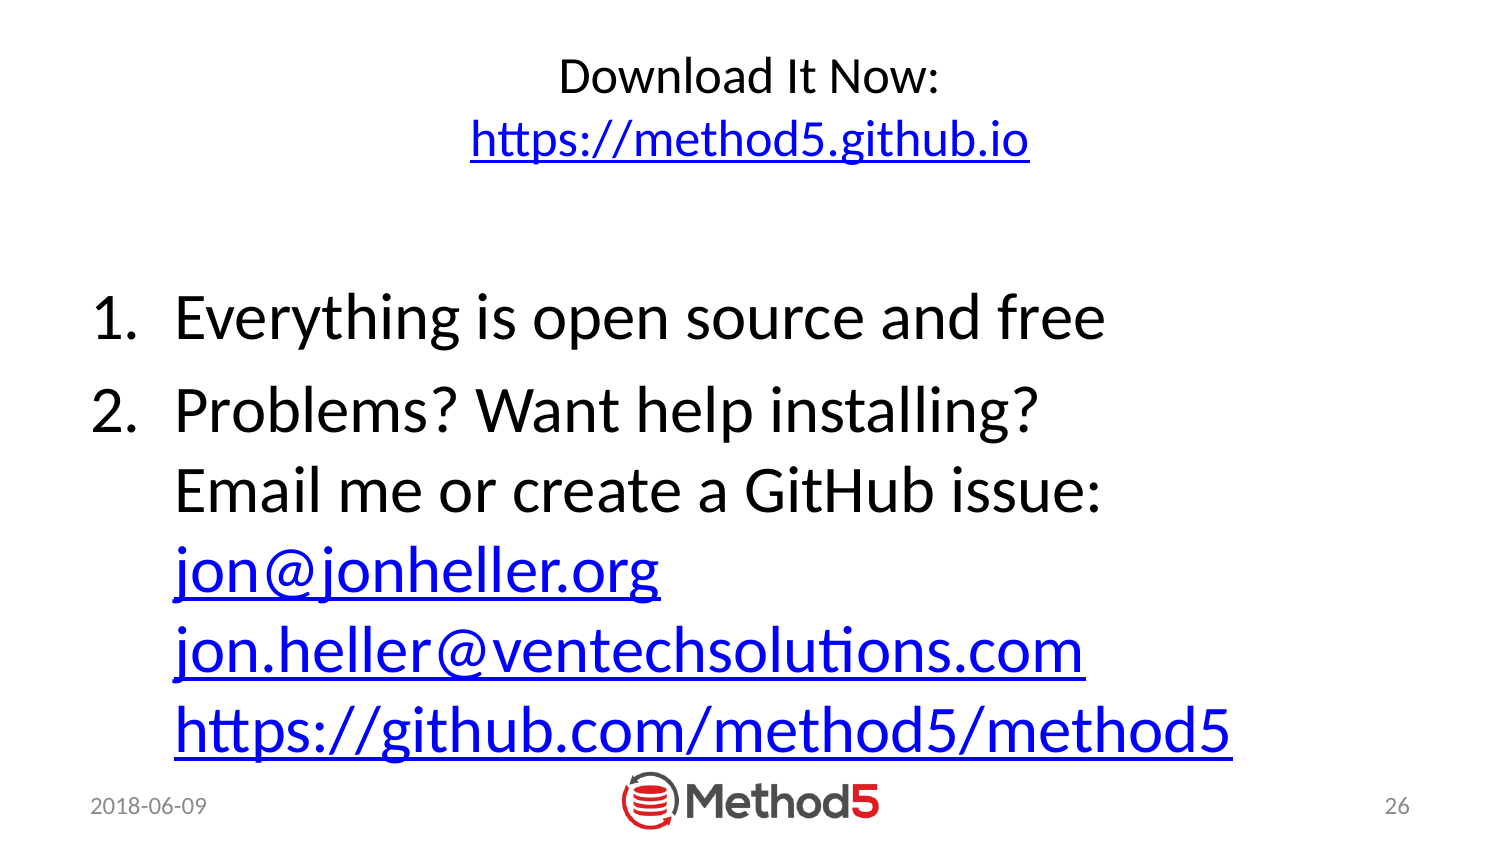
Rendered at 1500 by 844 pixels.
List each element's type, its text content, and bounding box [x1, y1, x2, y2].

title Download It Now: https://method5.github.io [75, 33, 1425, 175]
slide_number 26 [1074, 782, 1425, 827]
list Everything is open source and free Problems? Want help installing? Email me or create a GitHub issue: jon@jonheller.org jon.heller@ventechsolutions.com https://github.com/method5/method5 [75, 265, 1425, 822]
picture [621, 822, 879, 830]
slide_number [75, 782, 425, 827]
